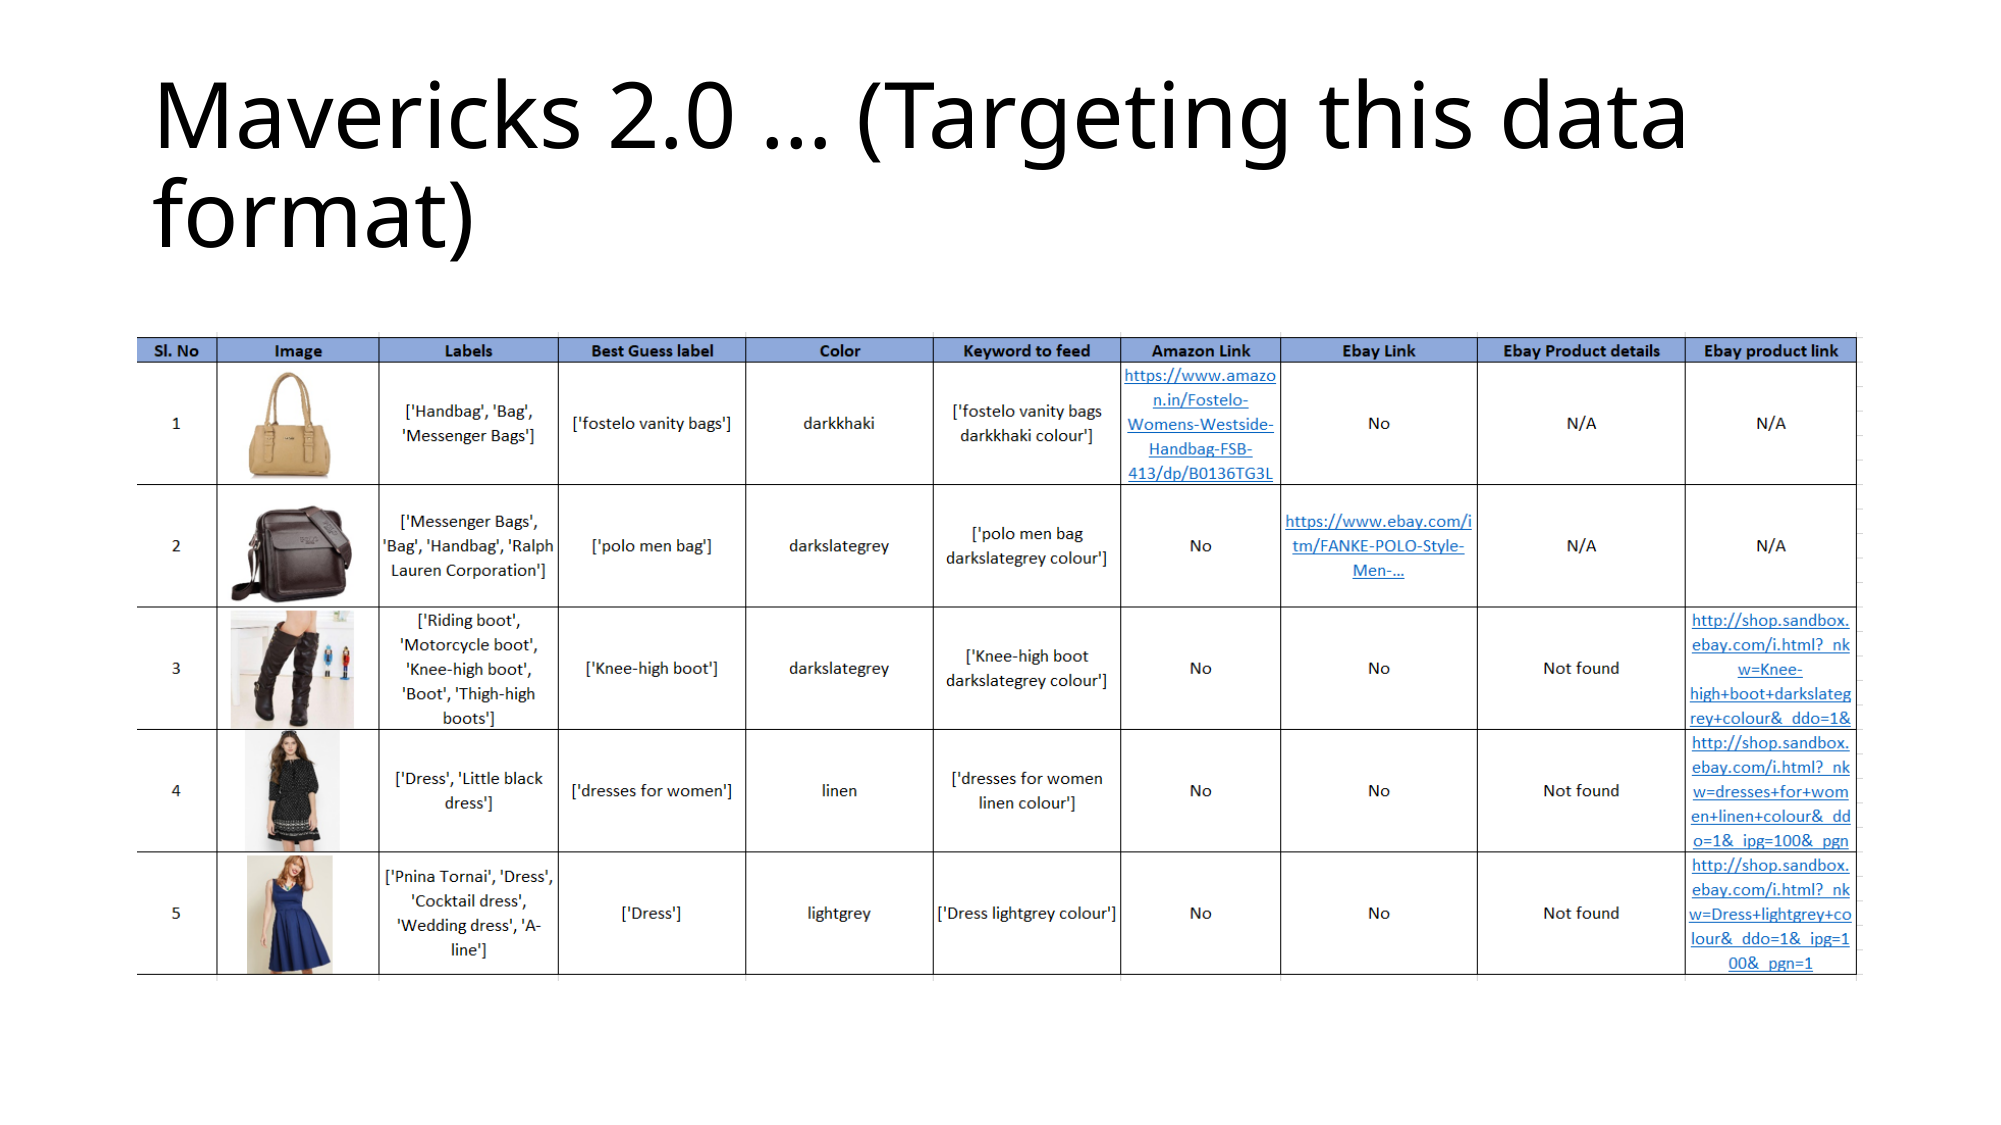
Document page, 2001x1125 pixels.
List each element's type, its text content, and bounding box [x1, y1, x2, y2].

title Mavericks 2.0 … (Targeting this data format) [137, 59, 1863, 278]
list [137, 332, 1863, 981]
